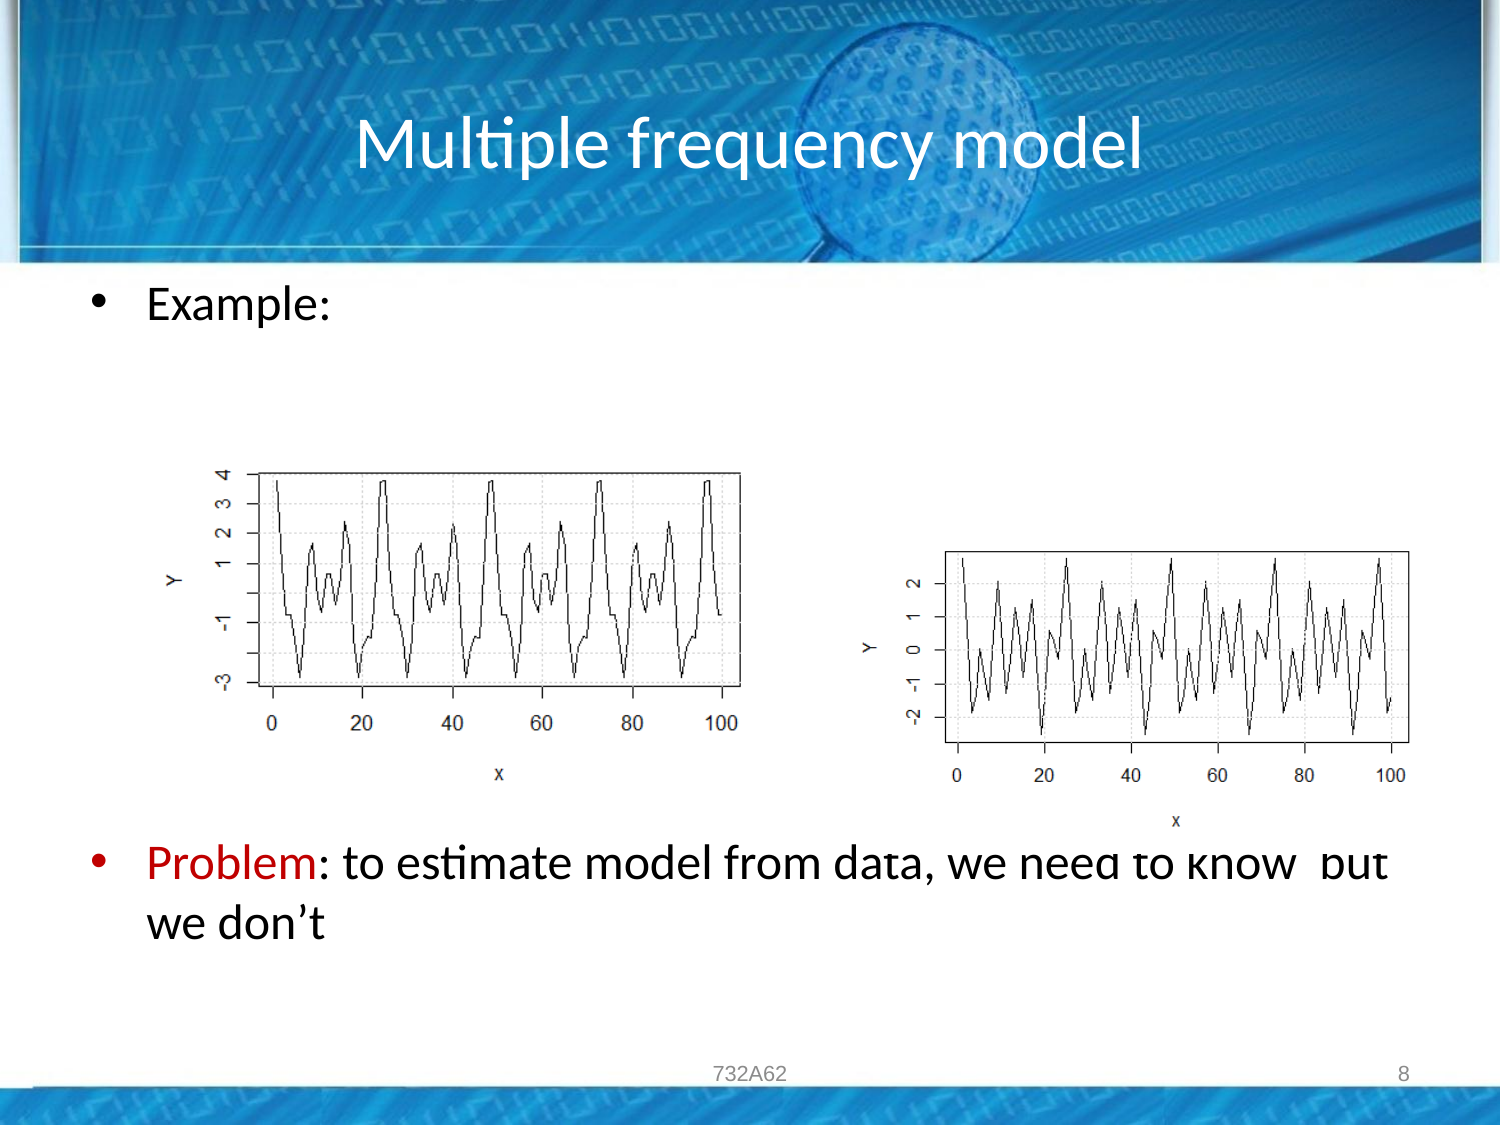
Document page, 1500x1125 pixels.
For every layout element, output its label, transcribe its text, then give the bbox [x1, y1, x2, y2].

footer 732A62 [512, 1042, 988, 1103]
picture [0, 0, 1500, 1125]
title Multiple frequency model [75, 45, 1425, 233]
slide_number 8 [1074, 1042, 1425, 1103]
